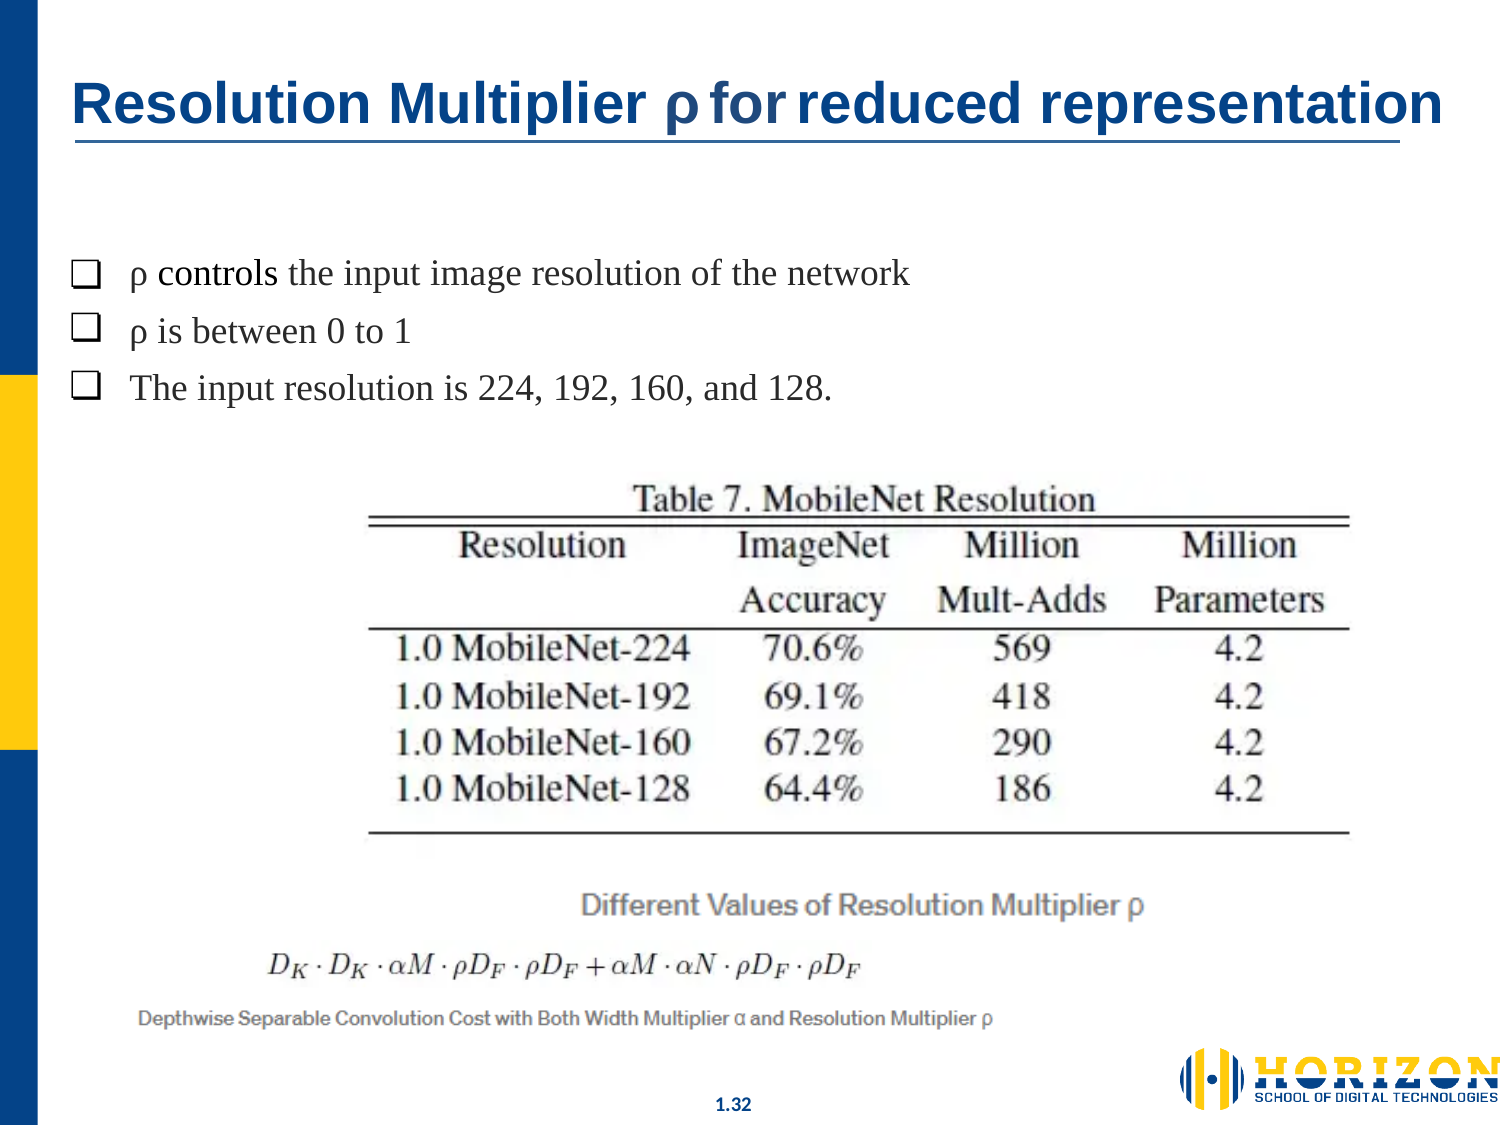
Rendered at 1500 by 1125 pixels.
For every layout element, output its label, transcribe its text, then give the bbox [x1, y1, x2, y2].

text_box ρ controls the input image resolution of the network ρ is between 0 to 1 The input resolution is 224, 192, 160, and 128. [69, 233, 1407, 466]
title Resolution Multiplier ρ for reduced representation [69, 52, 1500, 254]
picture [112, 455, 1408, 1040]
picture [1180, 1048, 1500, 1110]
slide_number 1.‹#› [712, 1089, 764, 1125]
